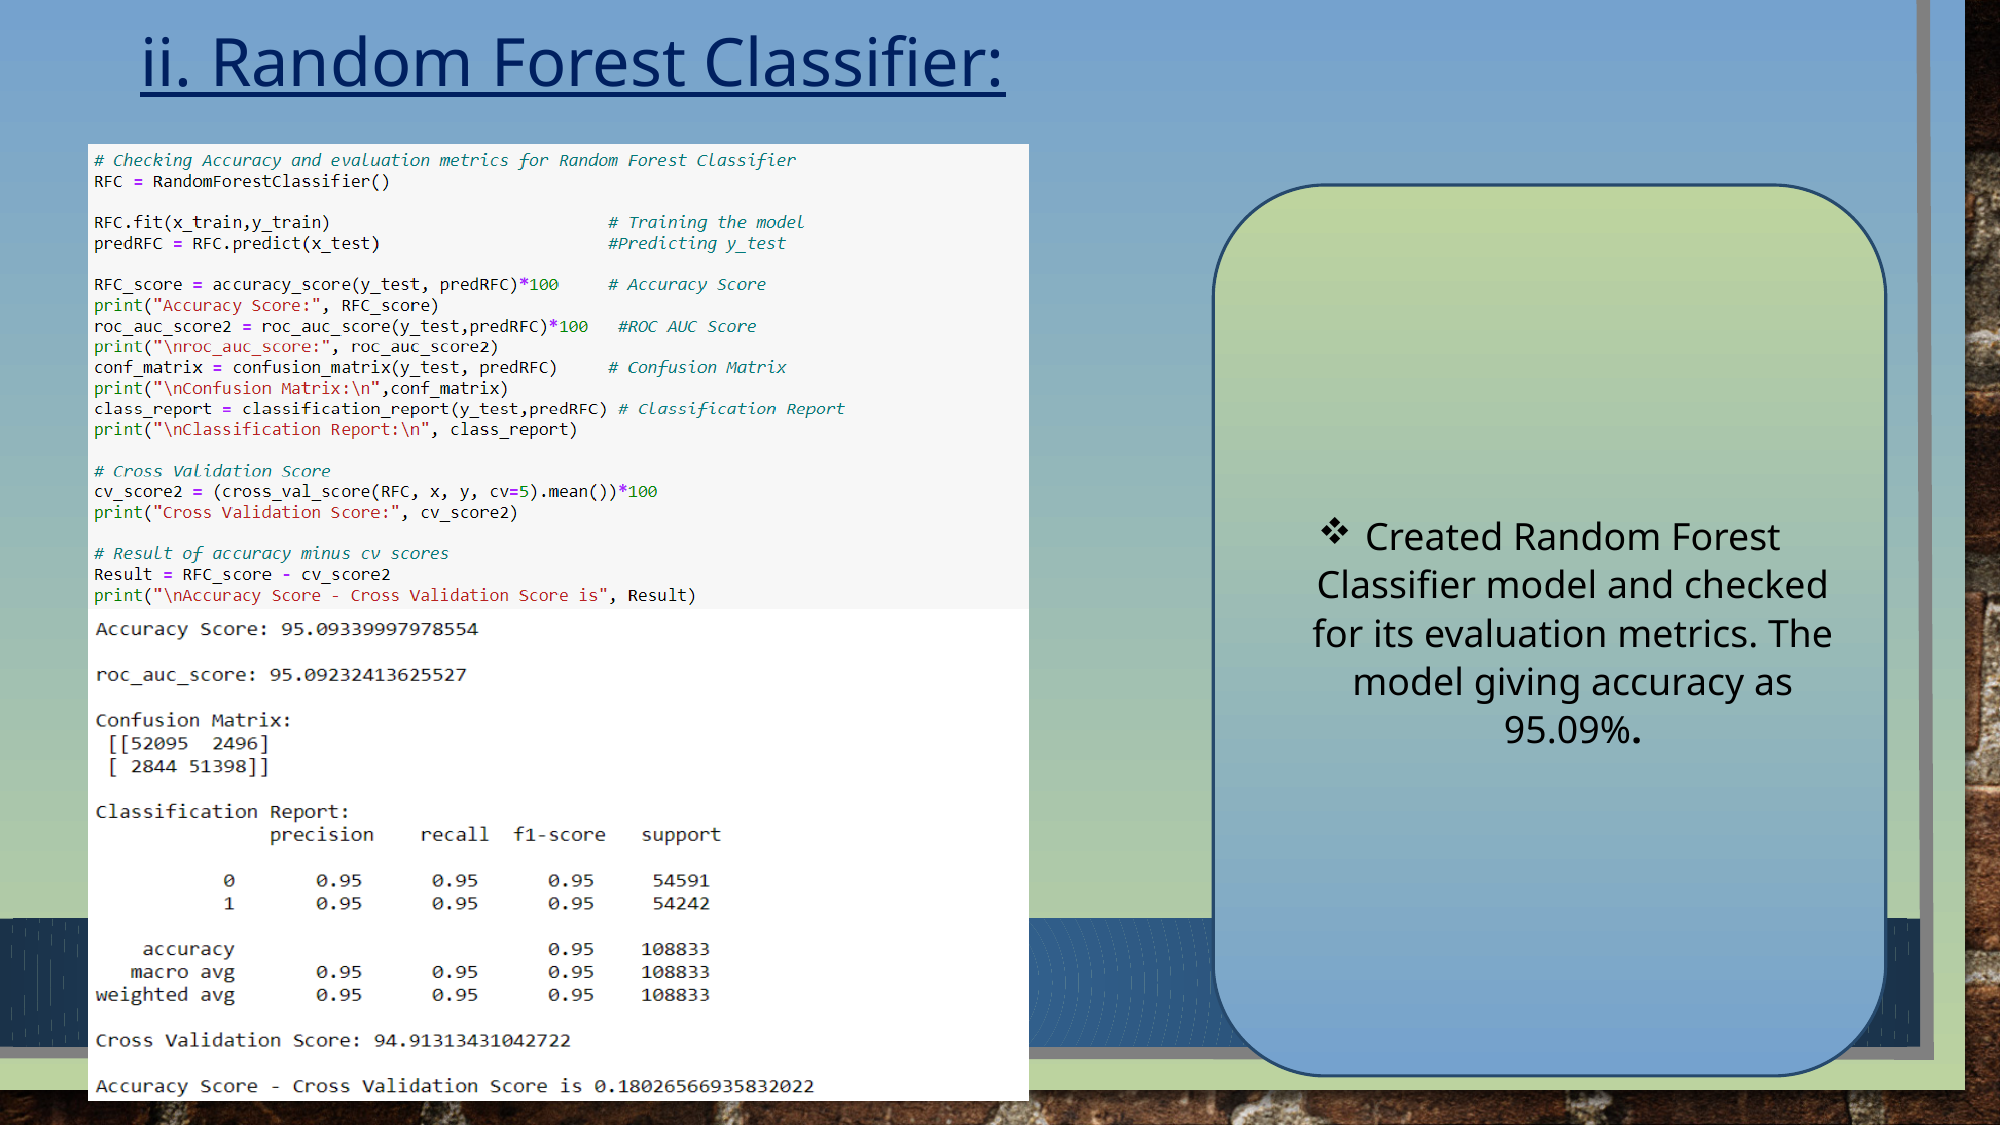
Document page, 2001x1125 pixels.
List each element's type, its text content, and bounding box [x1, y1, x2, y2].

text_box ii. Random Forest Classifier: [108, 12, 1918, 108]
picture [0, 0, 2000, 1125]
text_box Created Random Forest Classifier model and checked for its evaluation metrics. The model giving accuracy as 95.09%. [1211, 183, 1888, 1078]
